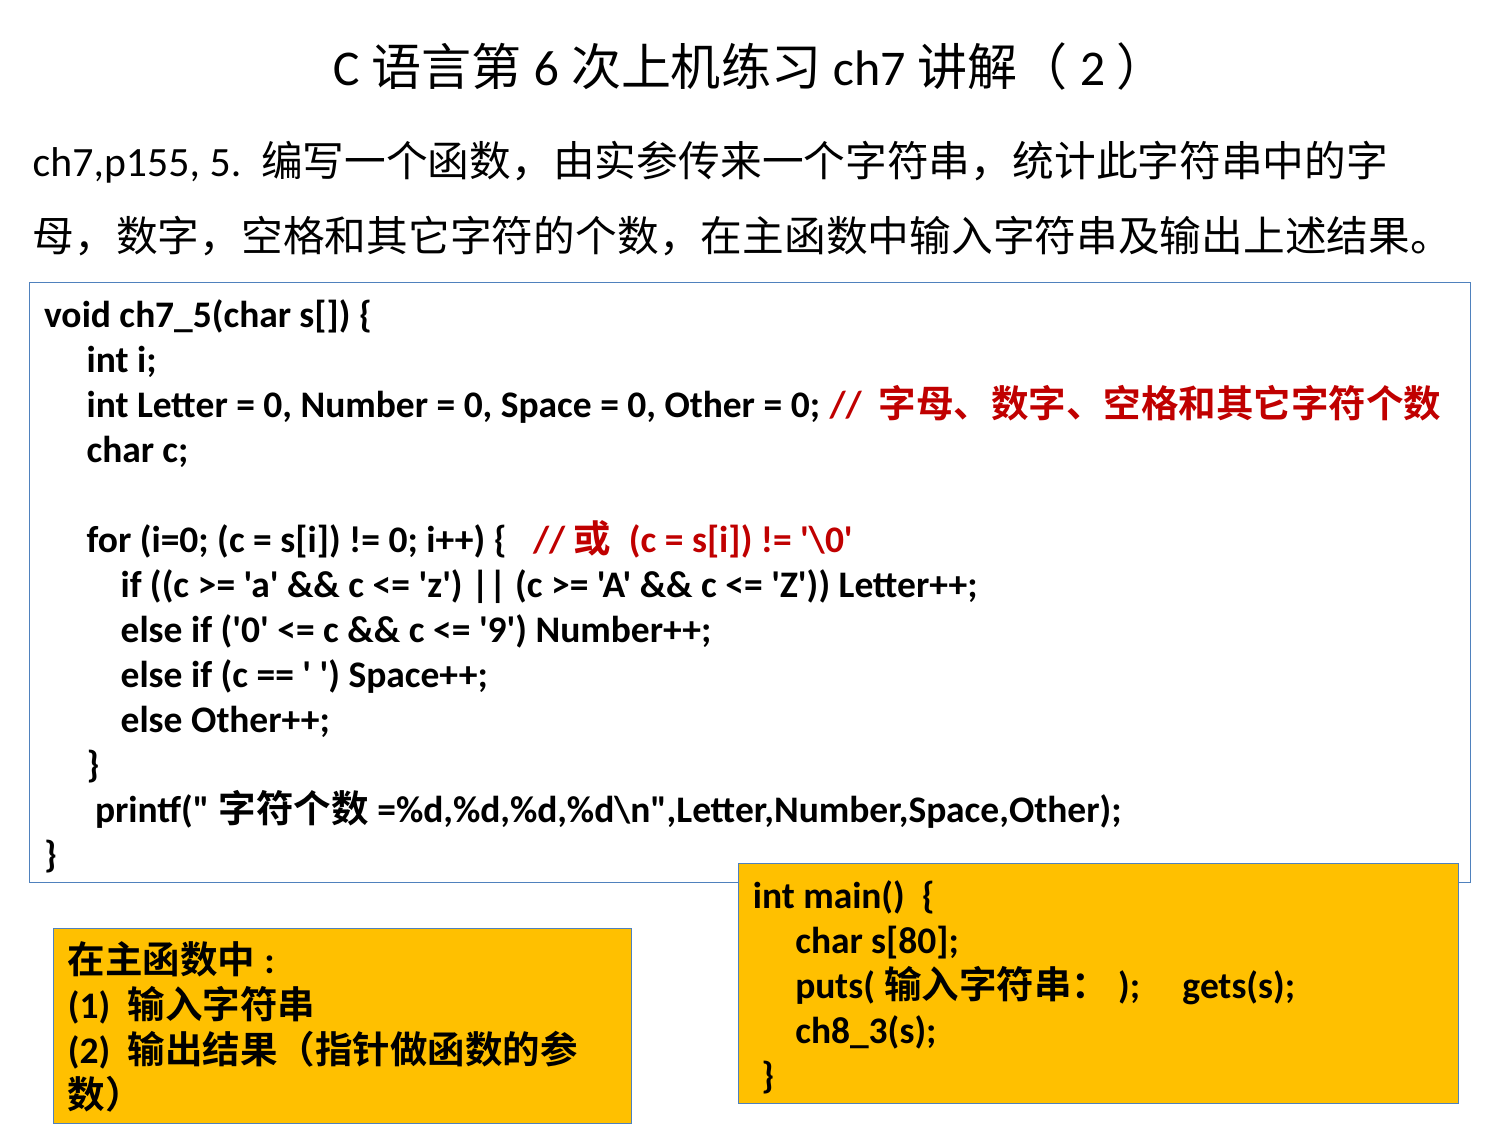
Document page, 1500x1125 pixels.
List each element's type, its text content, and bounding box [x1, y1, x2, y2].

text_box int main() { char s[80]; puts(输入字符串：); gets(s); ch8_3(s); } [738, 863, 1459, 1104]
text_box void ch7_5(char s[]) { int i; int Letter = 0, Number = 0, Space = 0, Other = 0; // 字母、数字、空格和其它字符个数 char c; for (i=0; (c = s[i]) != 0; i++) { //或 (c = s[i]) != '\0' if ((c >= 'a' && c <= 'z') || (c >= 'A' && c <= 'Z')) Letter++; else if ('0' <= c && c <= '9') Number++; else if (c == ' ') Space++; else Other++; } printf("字符个数=%d,%d,%d,%d\n",Letter,Number,Space,Other); } [29, 282, 1471, 883]
title C语言第6次上机练习ch7讲解（2） [75, 0, 1425, 101]
text_box 在主函数中: (1) 输入字符串 (2) 输出结果（指针做函数的参数） [53, 928, 632, 1124]
list ch7,p155, 5. 编写一个函数，由实参传来一个字符串，统计此字符串中的字母，数字，空格和其它字符的个数，在主函数中输入字符串及输出上述结果。 [17, 101, 1436, 256]
